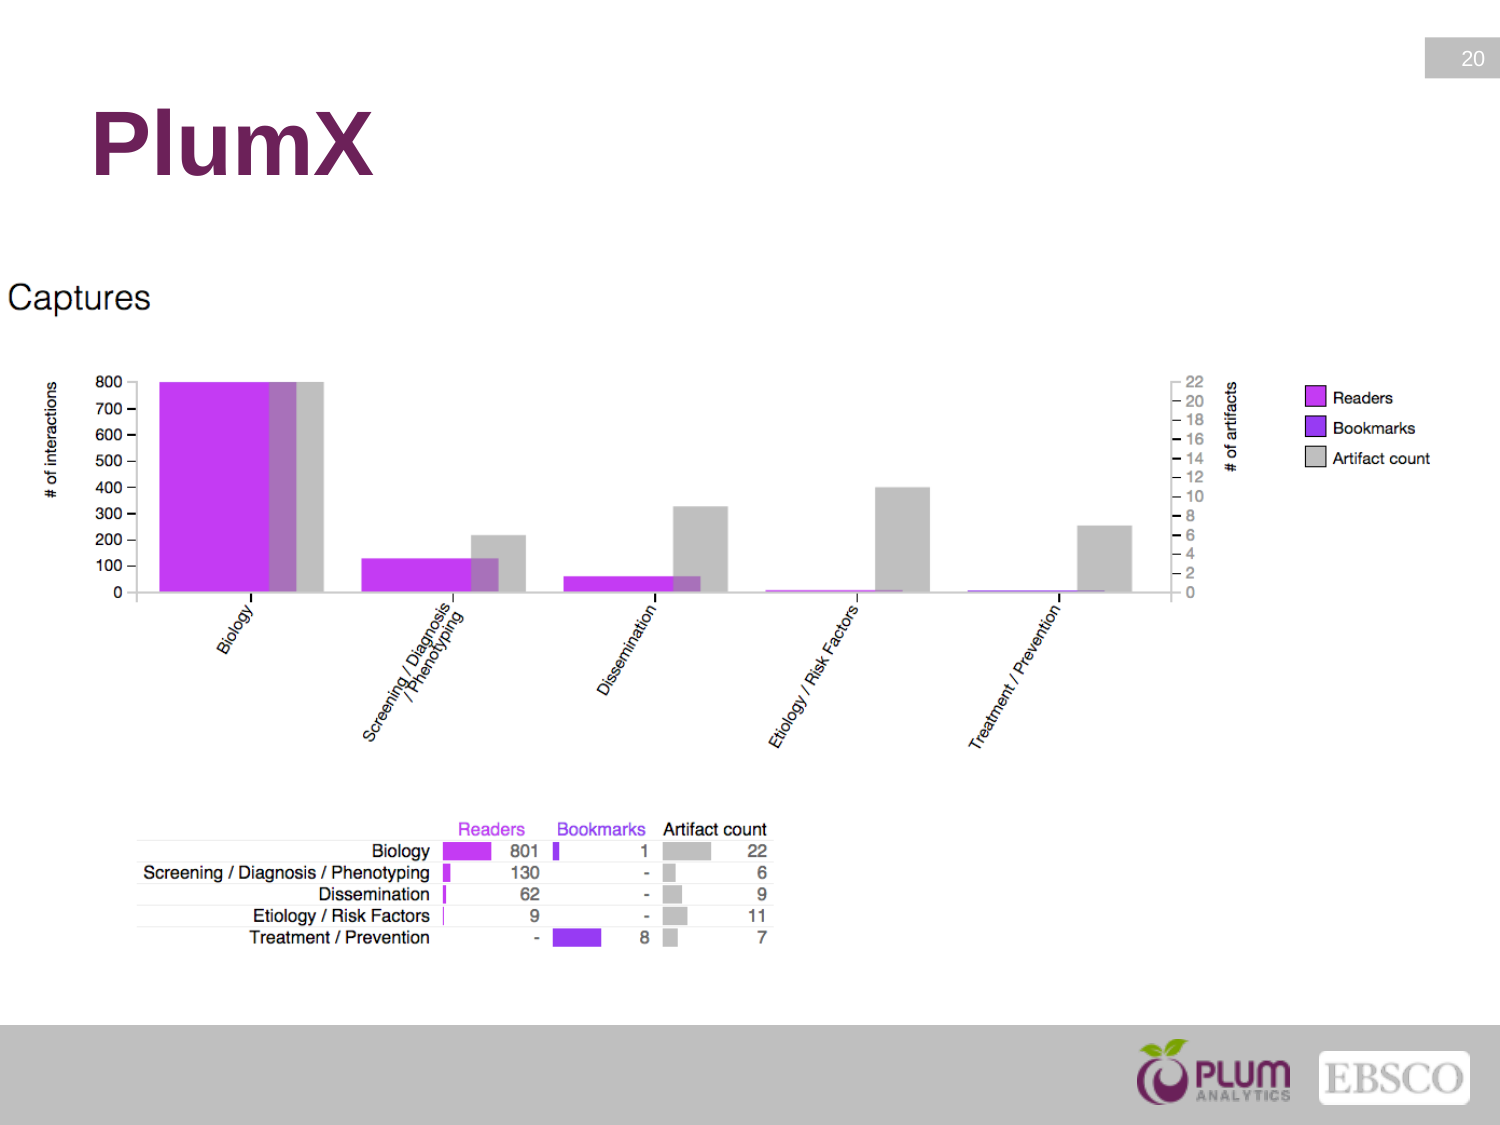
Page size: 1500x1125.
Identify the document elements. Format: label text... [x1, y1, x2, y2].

title PlumX [75, 45, 1425, 233]
picture [1137, 1039, 1290, 1105]
picture [0, 274, 1500, 963]
picture [1319, 1051, 1470, 1105]
